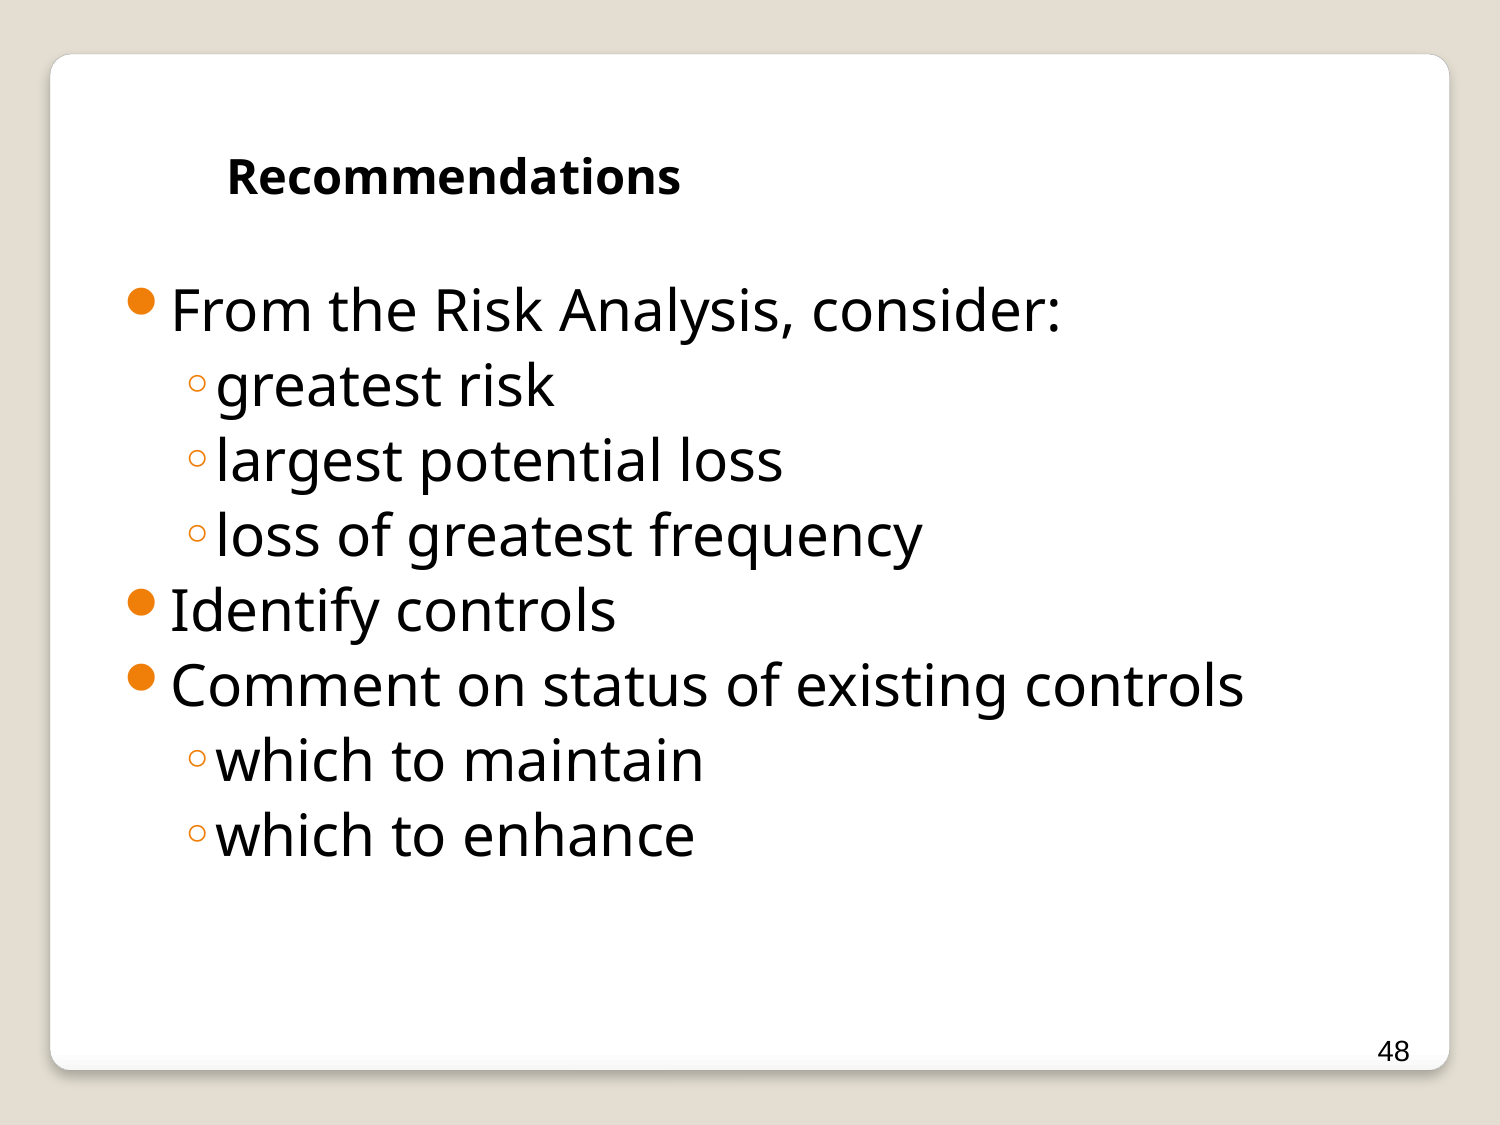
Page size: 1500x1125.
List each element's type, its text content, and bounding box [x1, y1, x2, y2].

list From the Risk Analysis, consider: greatest risk largest potential loss loss of greatest frequency Identify controls Comment on status of existing controls which to maintain which to enhance [93, 257, 1369, 933]
title Recommendations [211, 138, 1369, 212]
text_box 48 [1074, 1024, 1425, 1103]
